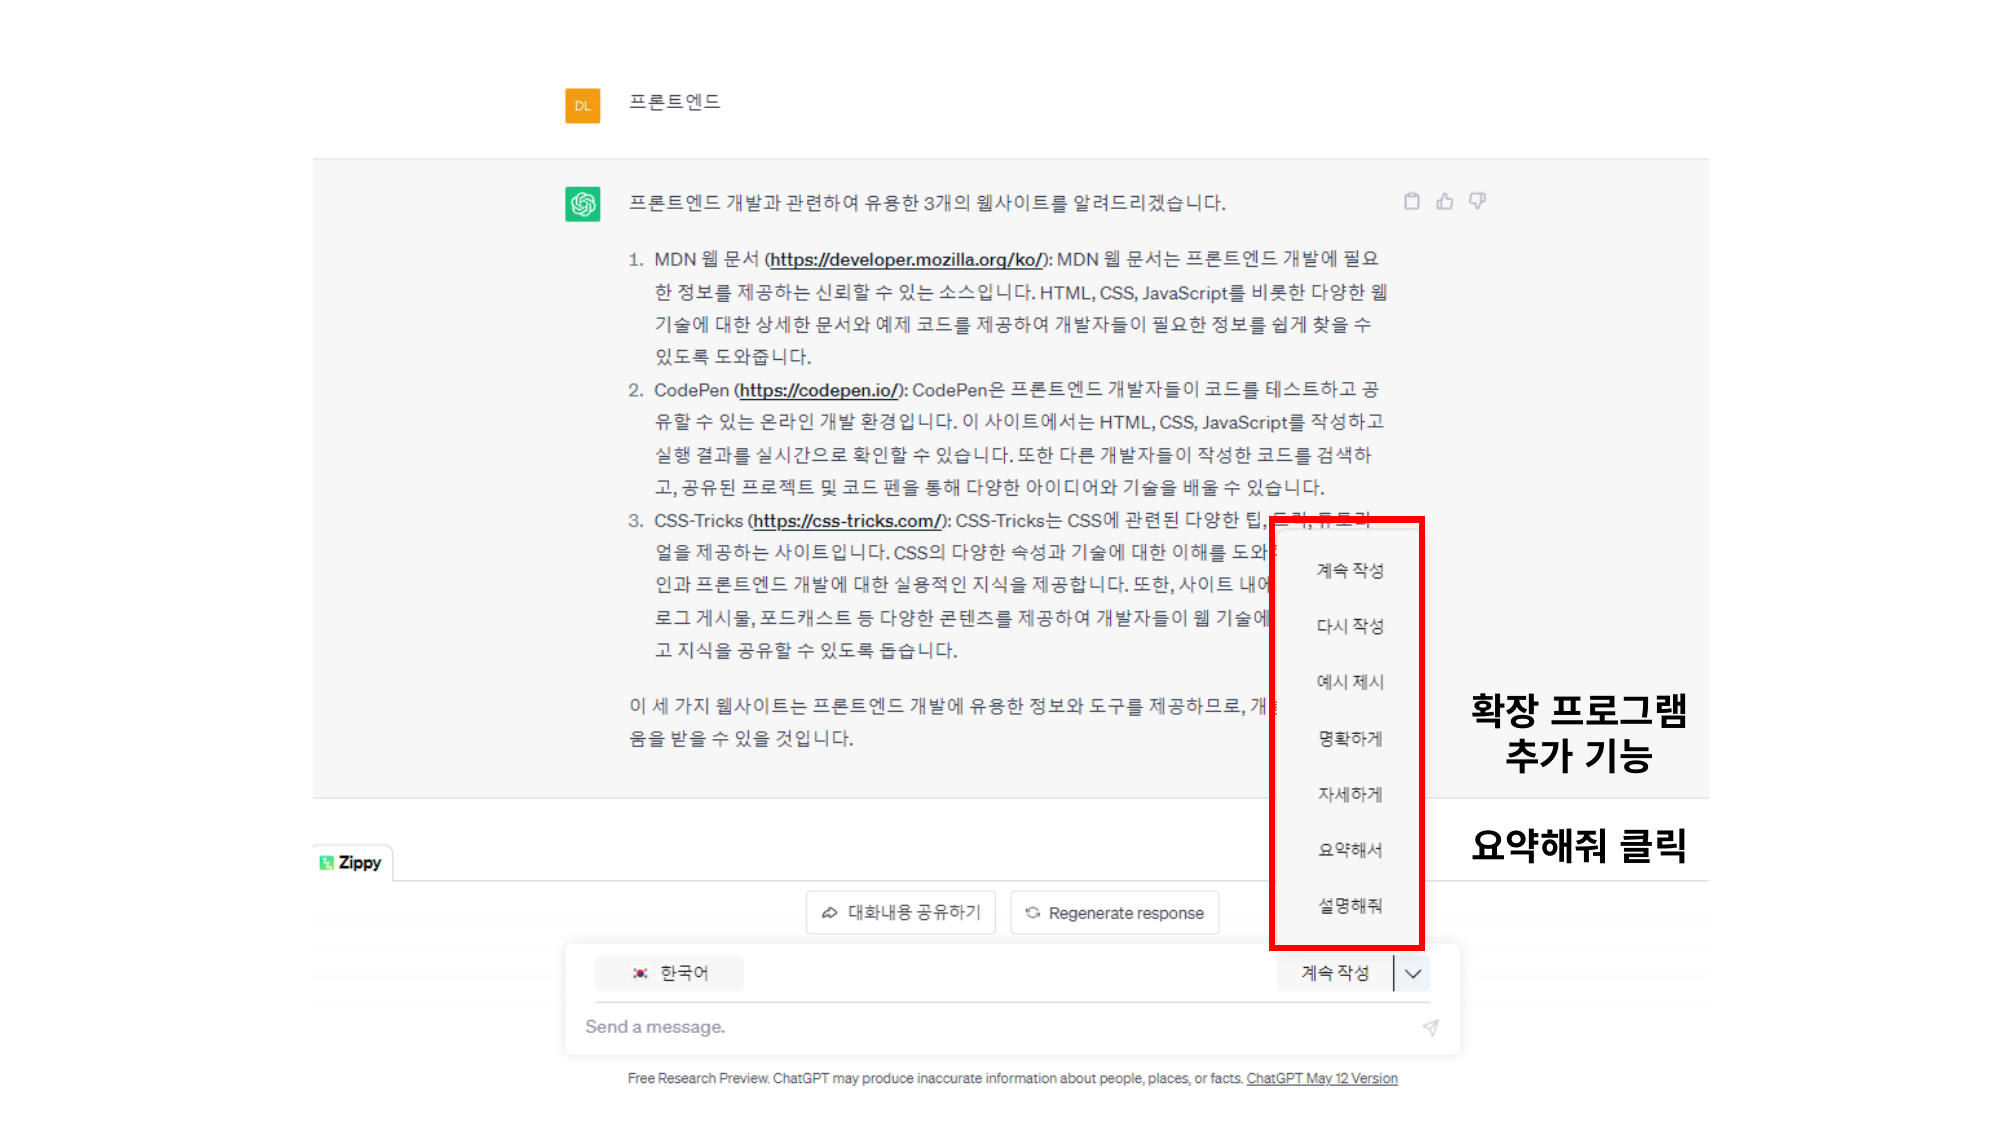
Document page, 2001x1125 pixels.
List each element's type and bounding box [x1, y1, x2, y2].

picture [312, 64, 1710, 1097]
